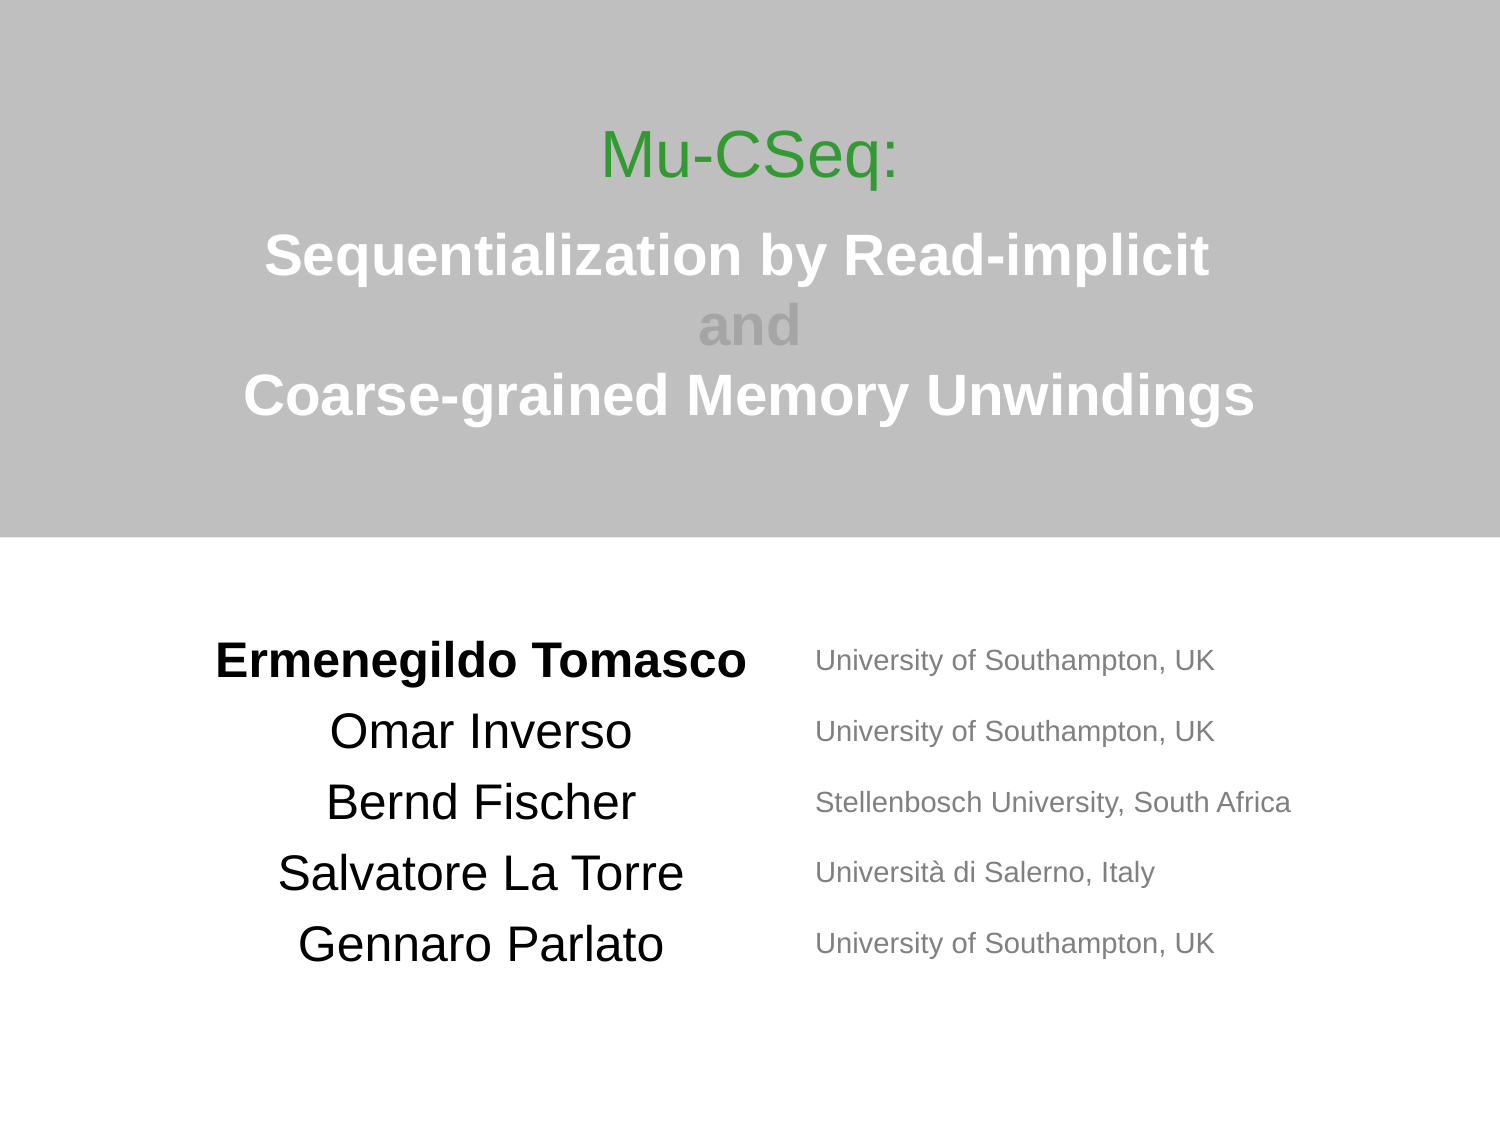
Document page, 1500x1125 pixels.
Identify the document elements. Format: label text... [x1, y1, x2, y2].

text_box Mu-CSeq: Sequentialization by Read-implicit and Coarse-grained Memory Unwindings [0, 0, 1500, 538]
table_cell Stellenbosch University, South Africa [800, 767, 1431, 837]
table_cell Gennaro Parlato [163, 908, 800, 979]
table_cell Bernd Fischer [163, 767, 800, 837]
table_header University of Southampton, UK [800, 625, 1431, 696]
table_cell Omar Inverso [163, 696, 800, 767]
table_cell Università di Salerno, Italy [800, 837, 1431, 908]
table_cell Salvatore La Torre [163, 837, 800, 908]
table_header Ermenegildo Tomasco [163, 625, 800, 696]
table_cell University of Southampton, UK [800, 696, 1431, 767]
table_cell University of Southampton, UK [800, 908, 1431, 979]
